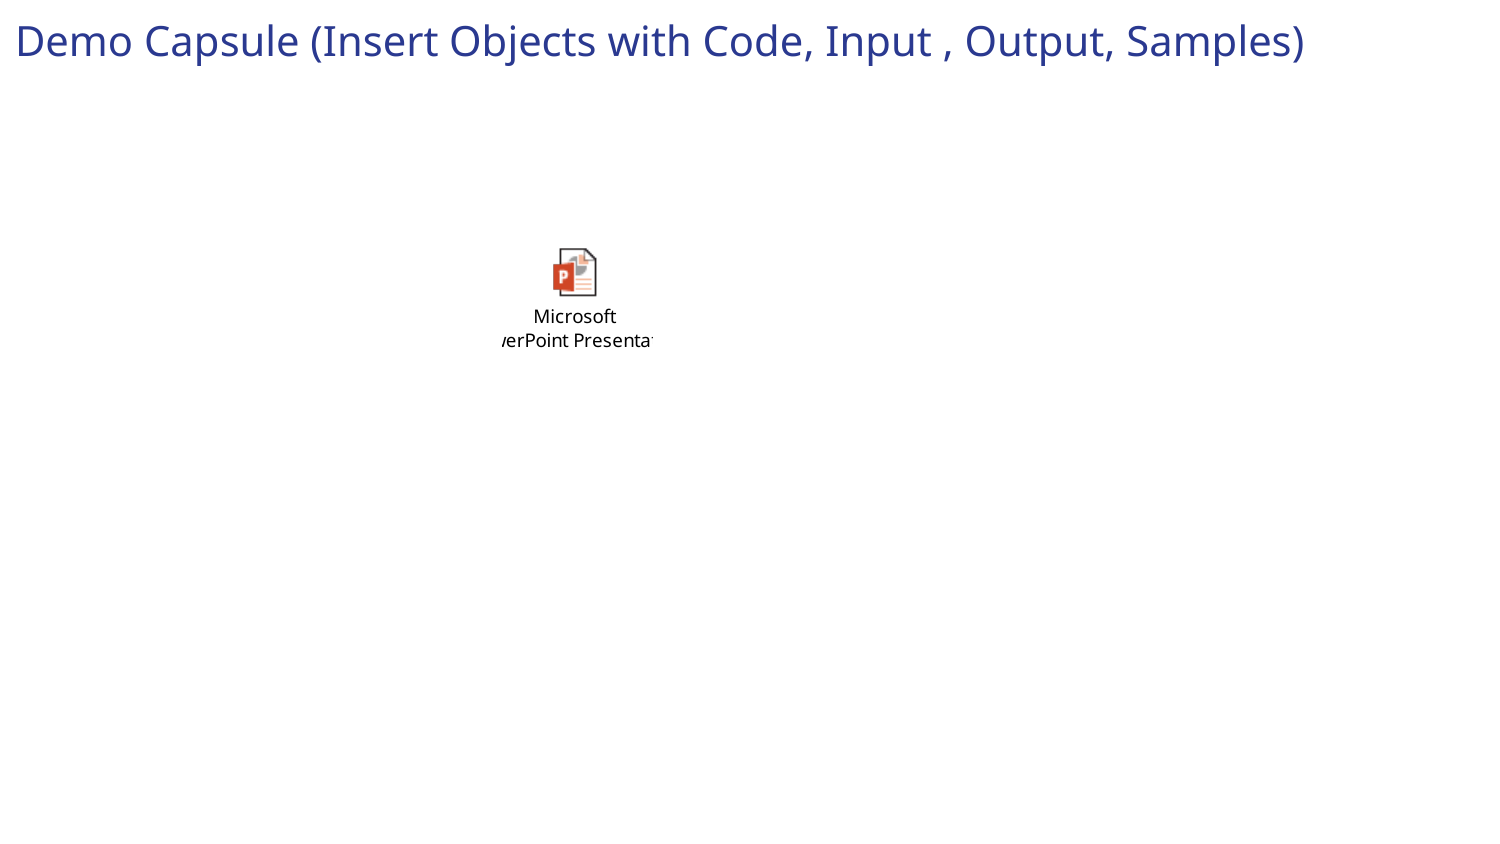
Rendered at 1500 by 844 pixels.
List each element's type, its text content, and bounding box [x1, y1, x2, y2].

title Demo Capsule (Insert Objects with Code, Input , Output, Samples) [0, 0, 1398, 94]
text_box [501, 247, 653, 375]
